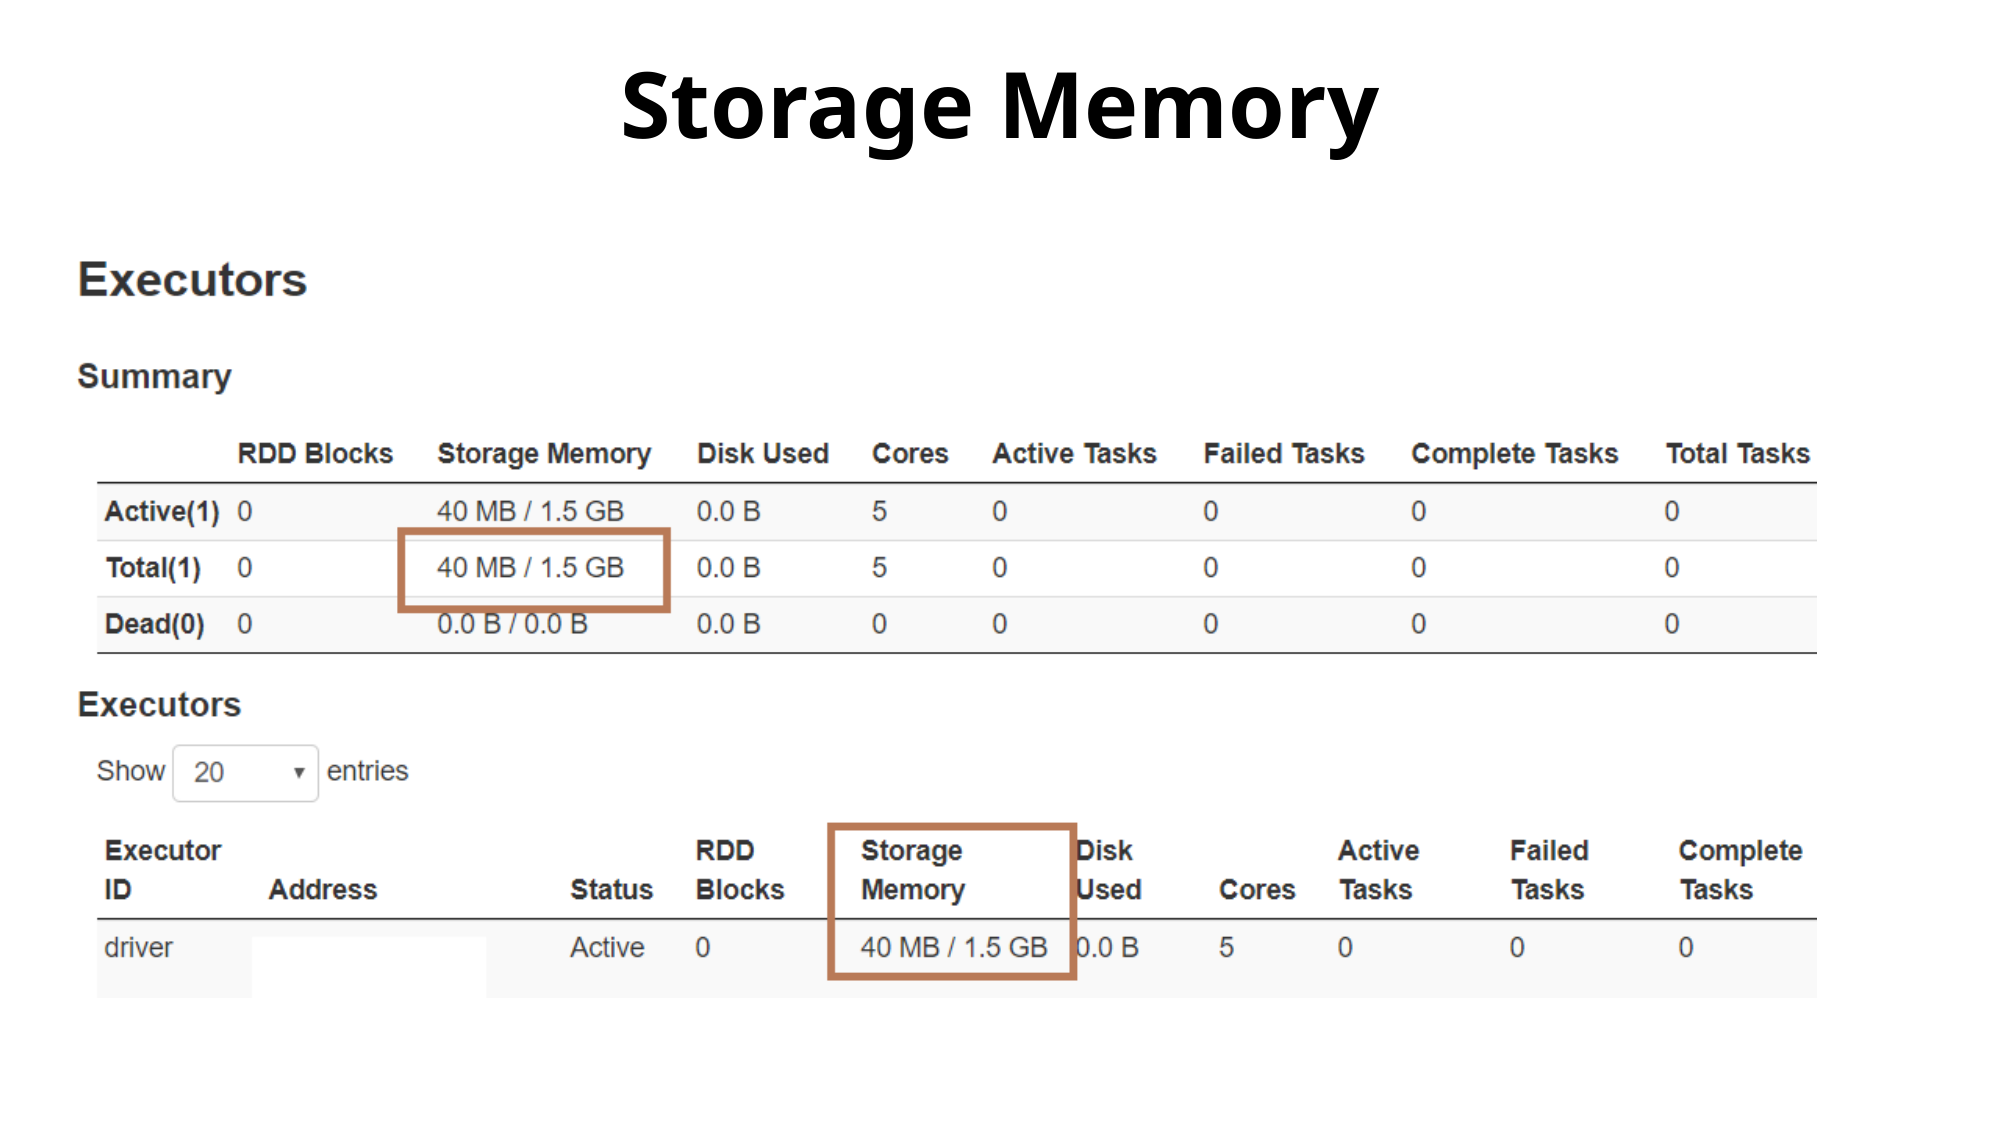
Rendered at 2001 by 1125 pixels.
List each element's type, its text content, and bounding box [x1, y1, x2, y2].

picture [48, 243, 1817, 998]
title Storage Memory [0, 0, 2000, 218]
